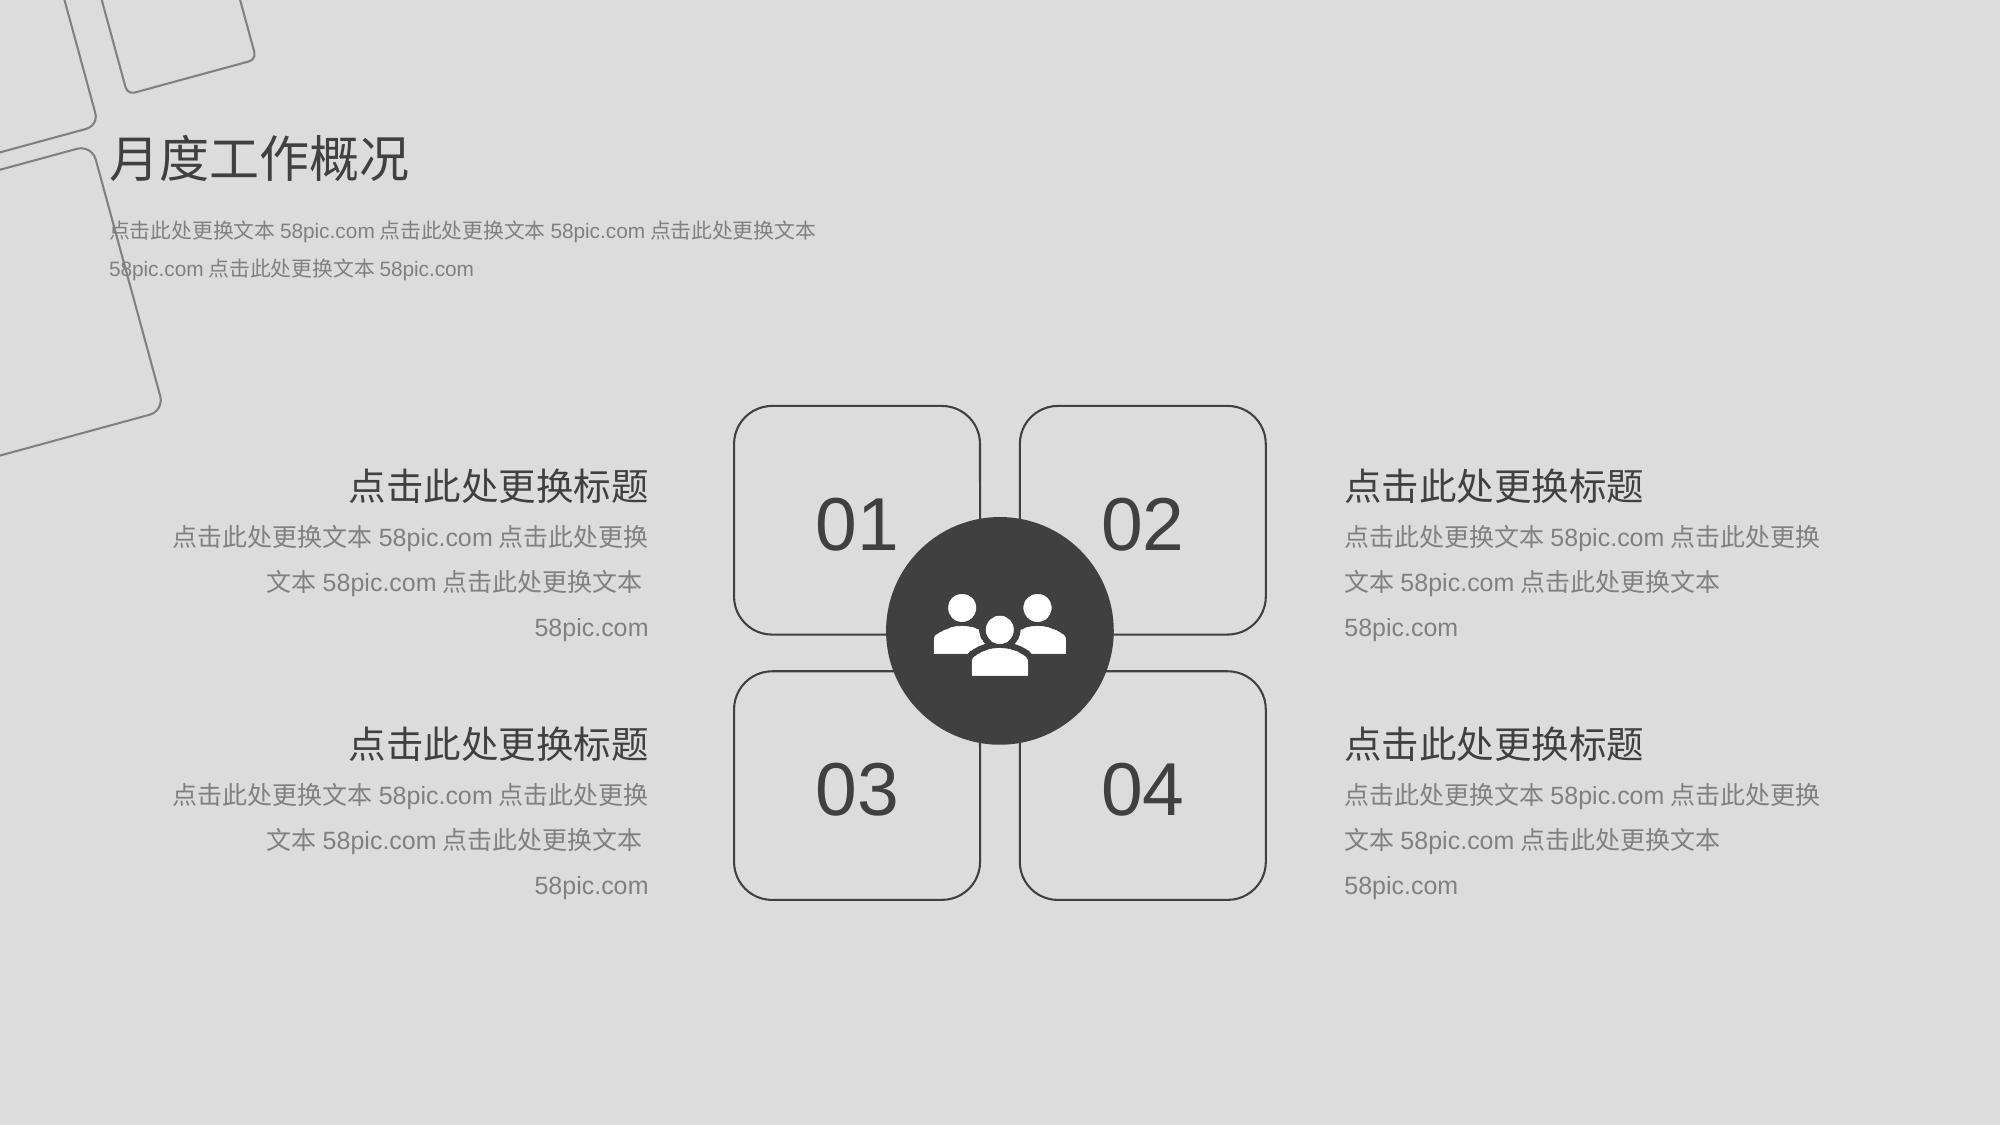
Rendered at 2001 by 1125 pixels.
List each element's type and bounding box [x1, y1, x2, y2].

text_box [734, 864, 1266, 900]
text_box [155, 435, 1839, 864]
text_box [734, 405, 1266, 435]
text_box [886, 516, 1114, 745]
text_box [0, 0, 895, 449]
